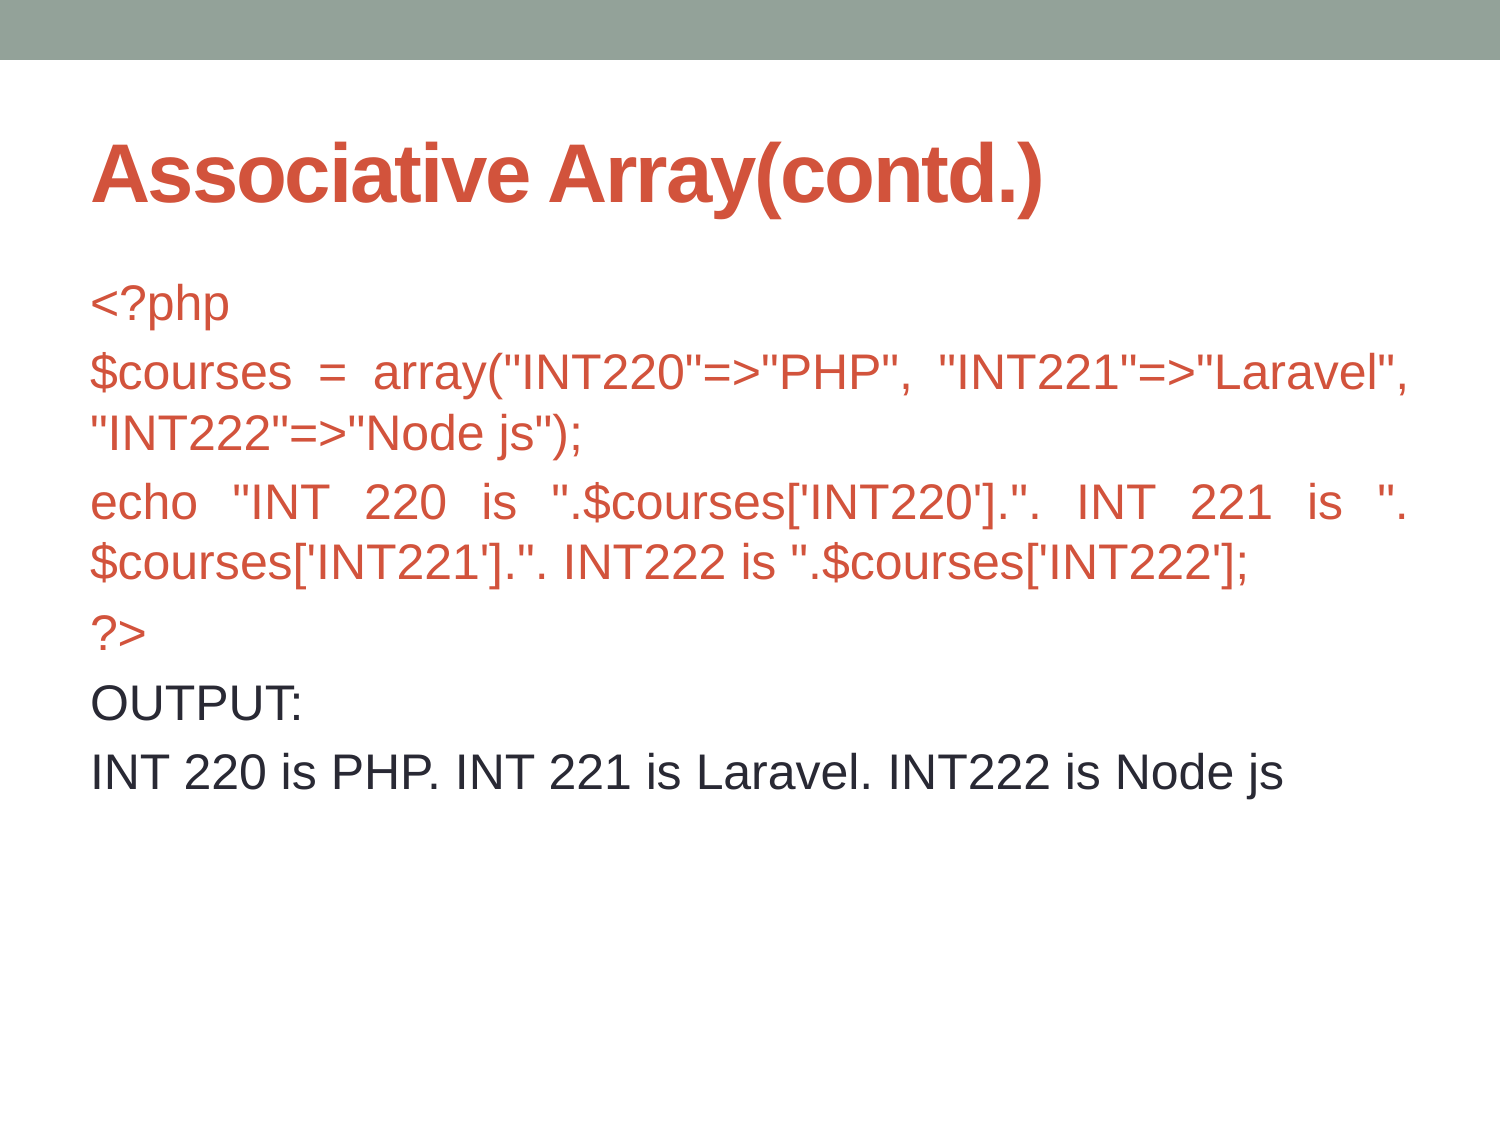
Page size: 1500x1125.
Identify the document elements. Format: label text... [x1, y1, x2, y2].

title Associative Array(contd.) [75, 87, 1425, 250]
list <?php $courses = array("INT220"=>"PHP", "INT221"=>"Laravel", "INT222"=>"Node js"); echo "INT 220 is ".$courses['INT220'].". INT 221 is ".$courses['INT221'].". INT222 is ".$courses['INT222']; ?> OUTPUT: INT 220 is PHP. INT 221 is Laravel. INT222 is Node js [75, 262, 1425, 1063]
